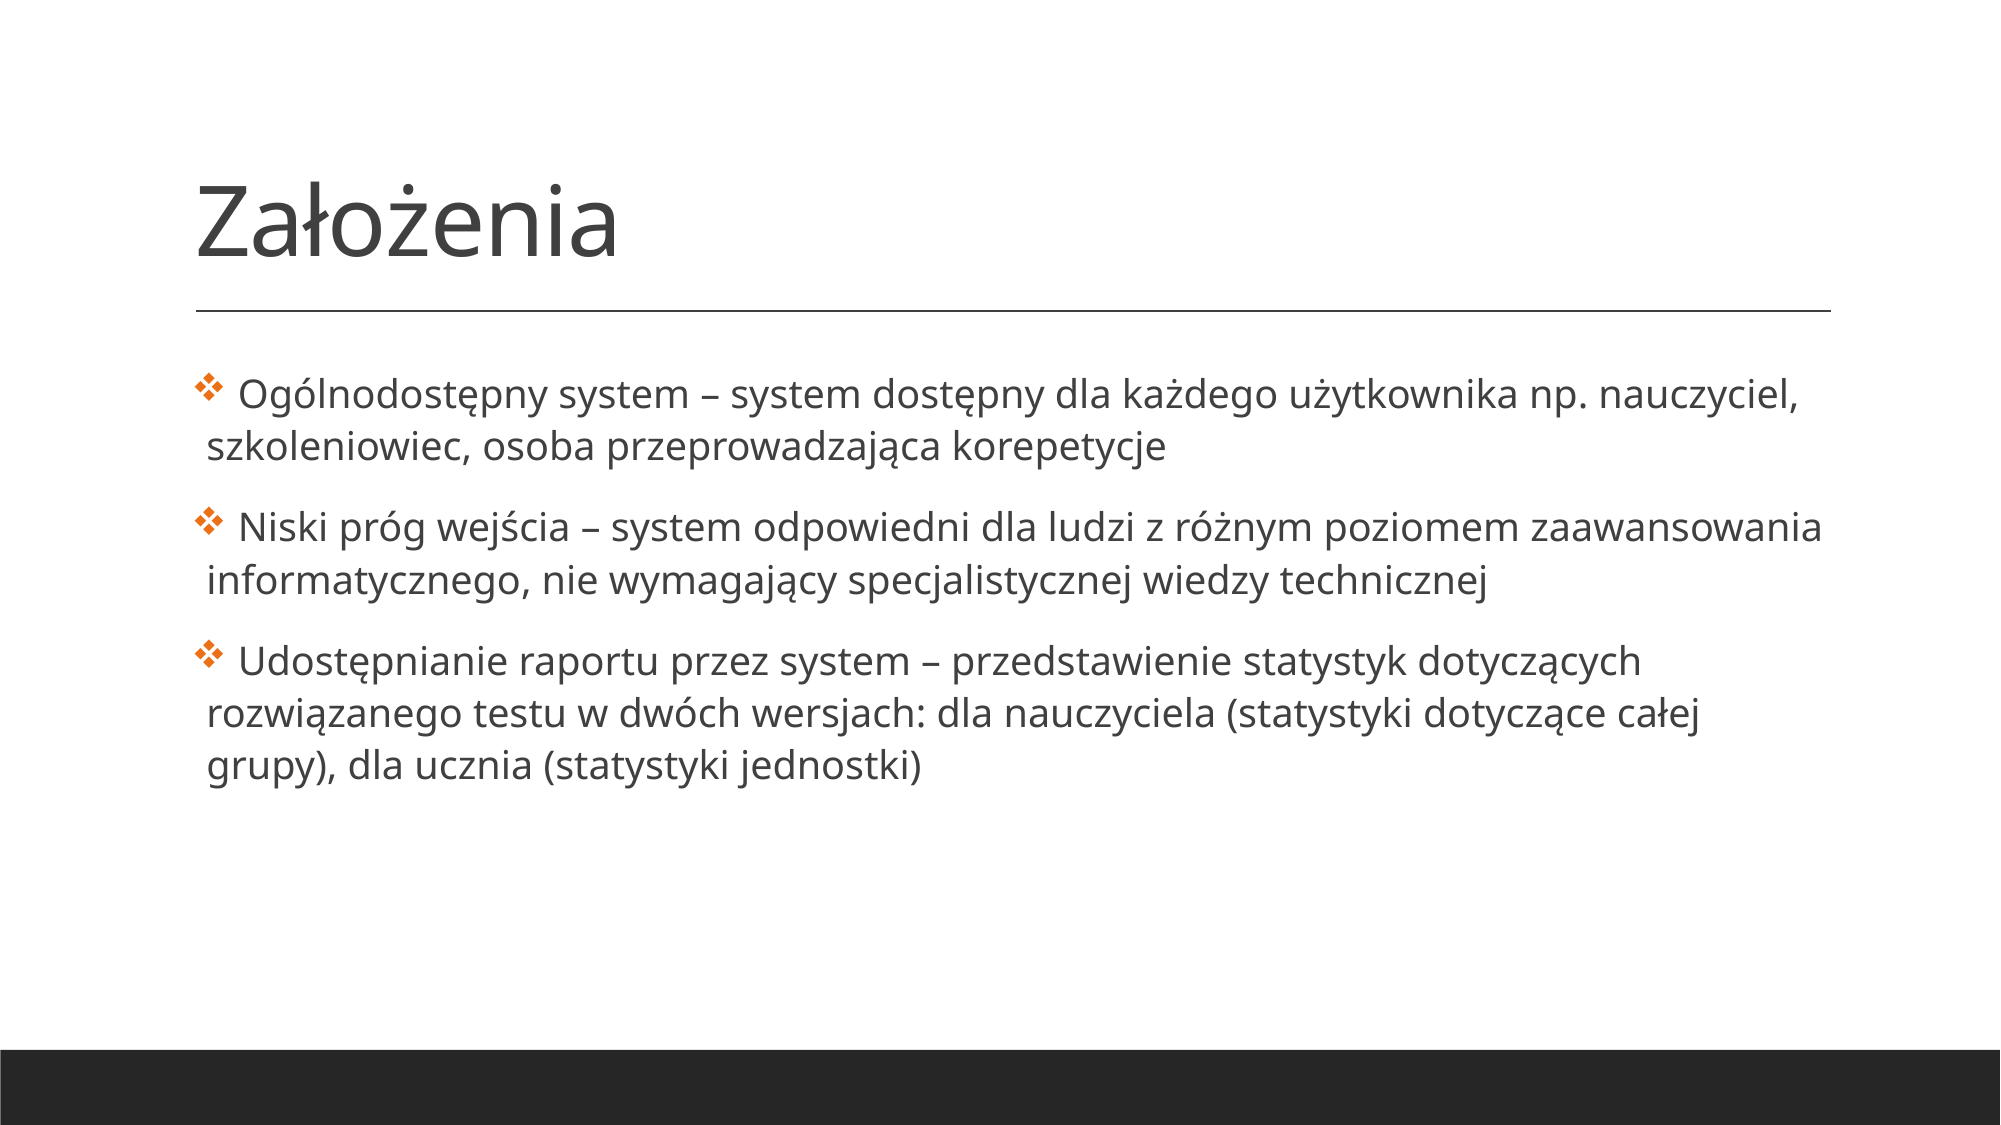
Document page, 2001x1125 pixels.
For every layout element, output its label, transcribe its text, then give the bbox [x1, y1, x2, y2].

list Ogólnodostępny system – system dostępny dla każdego użytkownika np. nauczyciel, szkoleniowiec, osoba przeprowadzająca korepetycje Niski próg wejścia – system odpowiedni dla ludzi z różnym poziomem zaawansowania informatycznego, nie wymagający specjalistycznej wiedzy technicznej Udostępnianie raportu przez system – przedstawienie statystyk dotyczących rozwiązanego testu w dwóch wersjach: dla nauczyciela (statystyki dotyczące całej grupy), dla ucznia (statystyki jednostki) [191, 356, 1836, 834]
title Założenia [180, 47, 1830, 285]
